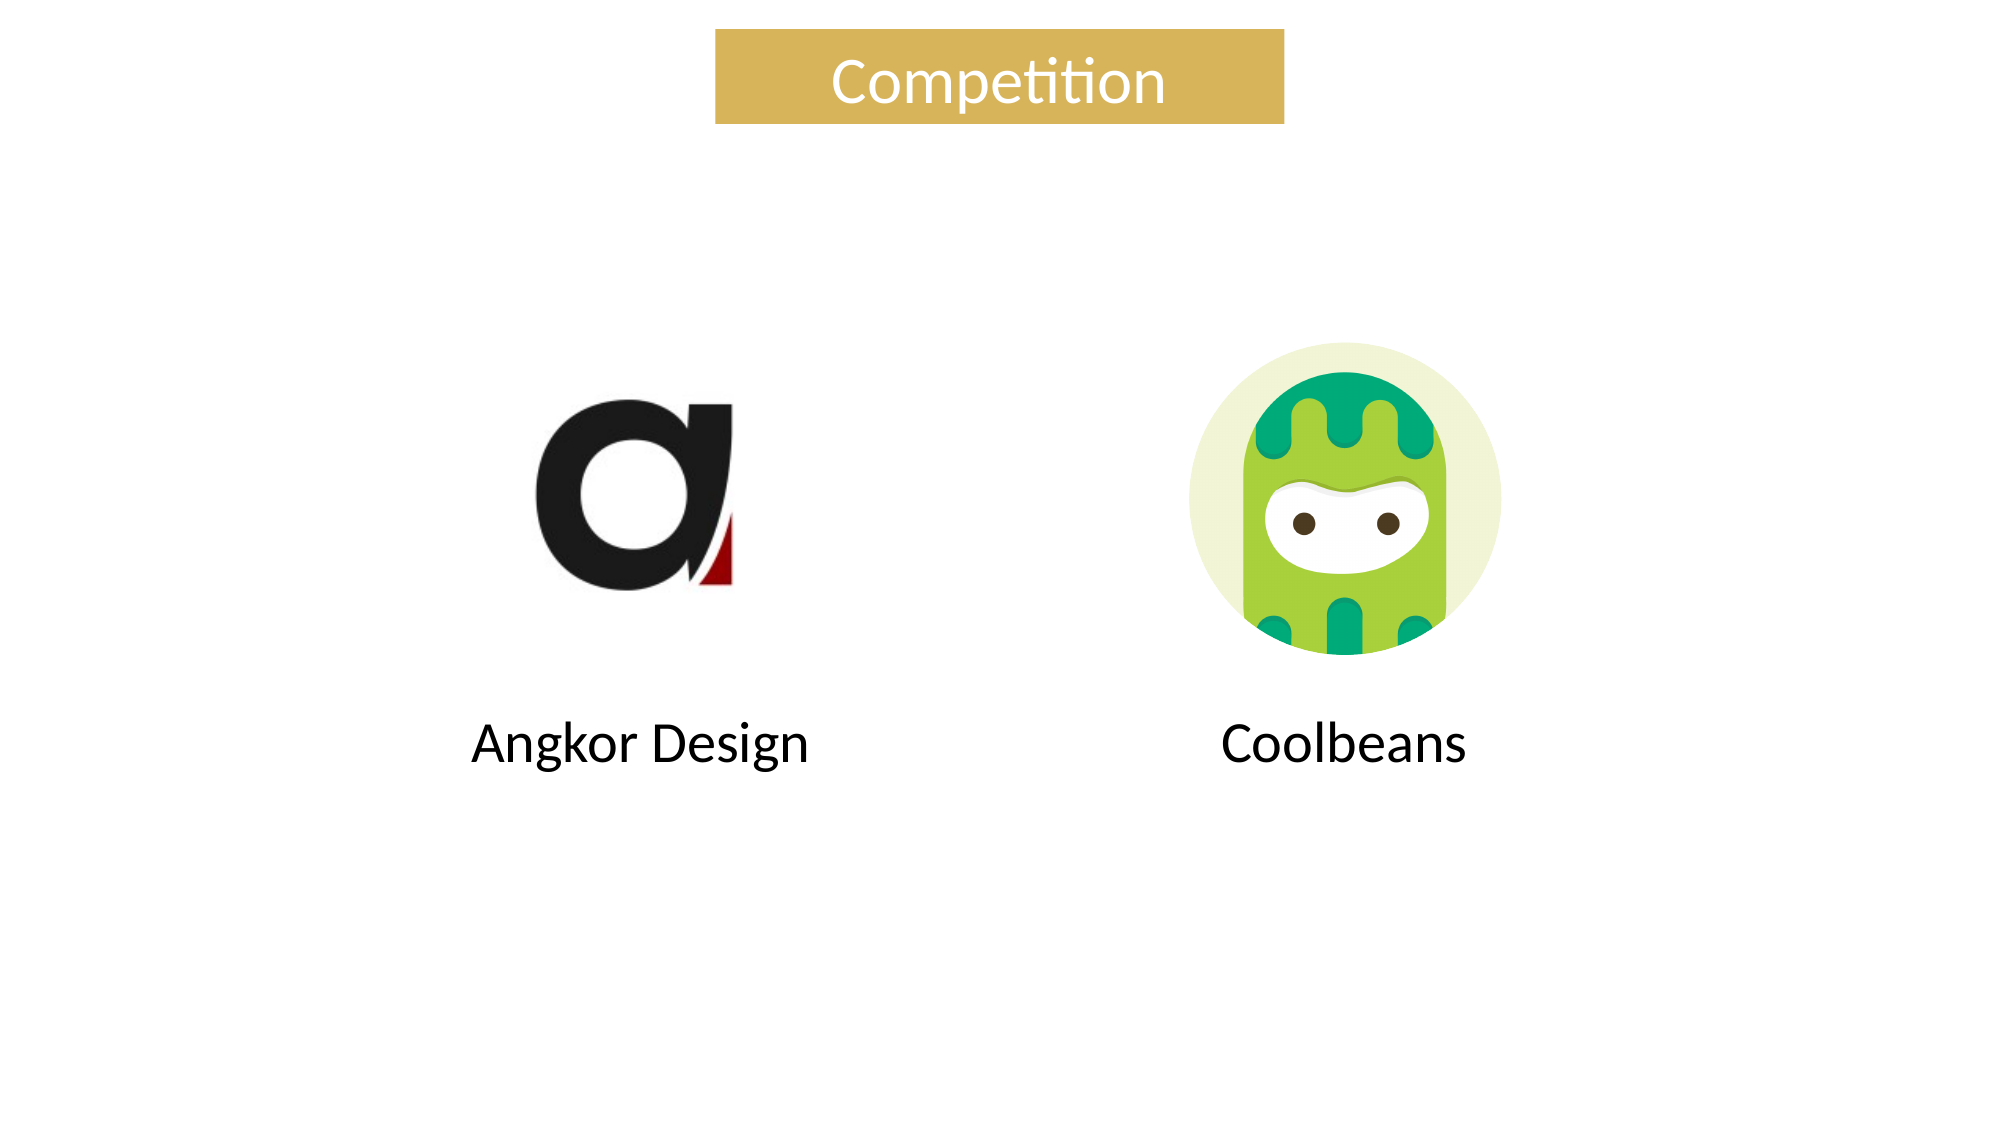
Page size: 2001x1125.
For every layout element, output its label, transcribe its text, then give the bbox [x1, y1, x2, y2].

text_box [456, 342, 861, 783]
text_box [1188, 342, 1611, 783]
text_box Competition [715, 29, 1285, 124]
